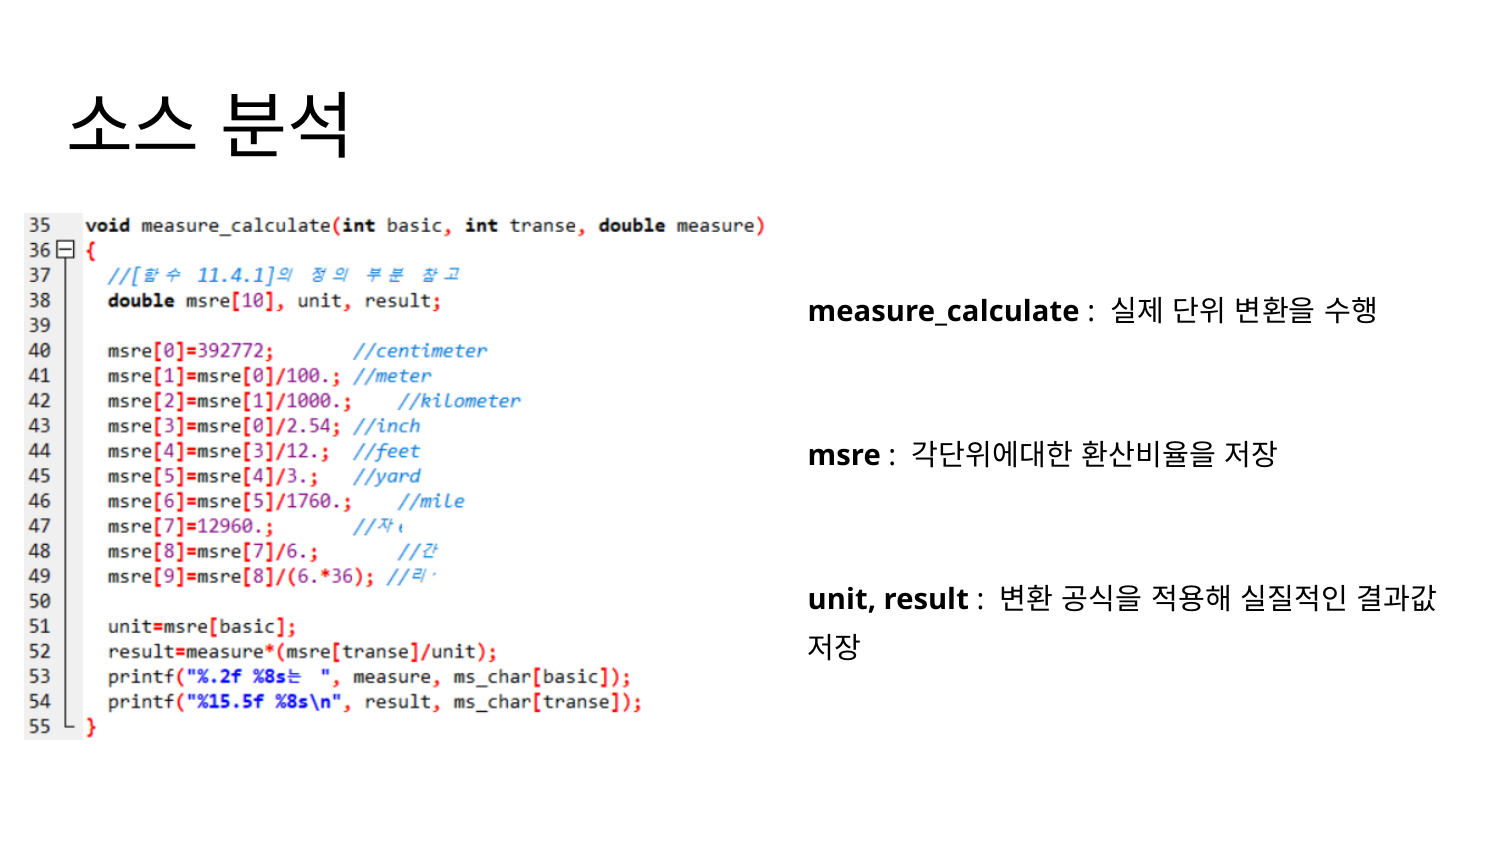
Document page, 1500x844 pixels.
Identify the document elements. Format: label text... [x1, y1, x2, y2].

title 소스 분석 [51, 51, 1449, 189]
picture [24, 212, 768, 741]
list measure_calculate : 실제 단위 변환을 수행 msre : 각단위에대한 환산비율을 저장 unit, result : 변환 공식을 적용해 실질적인 결과값 저장 [792, 200, 1500, 752]
